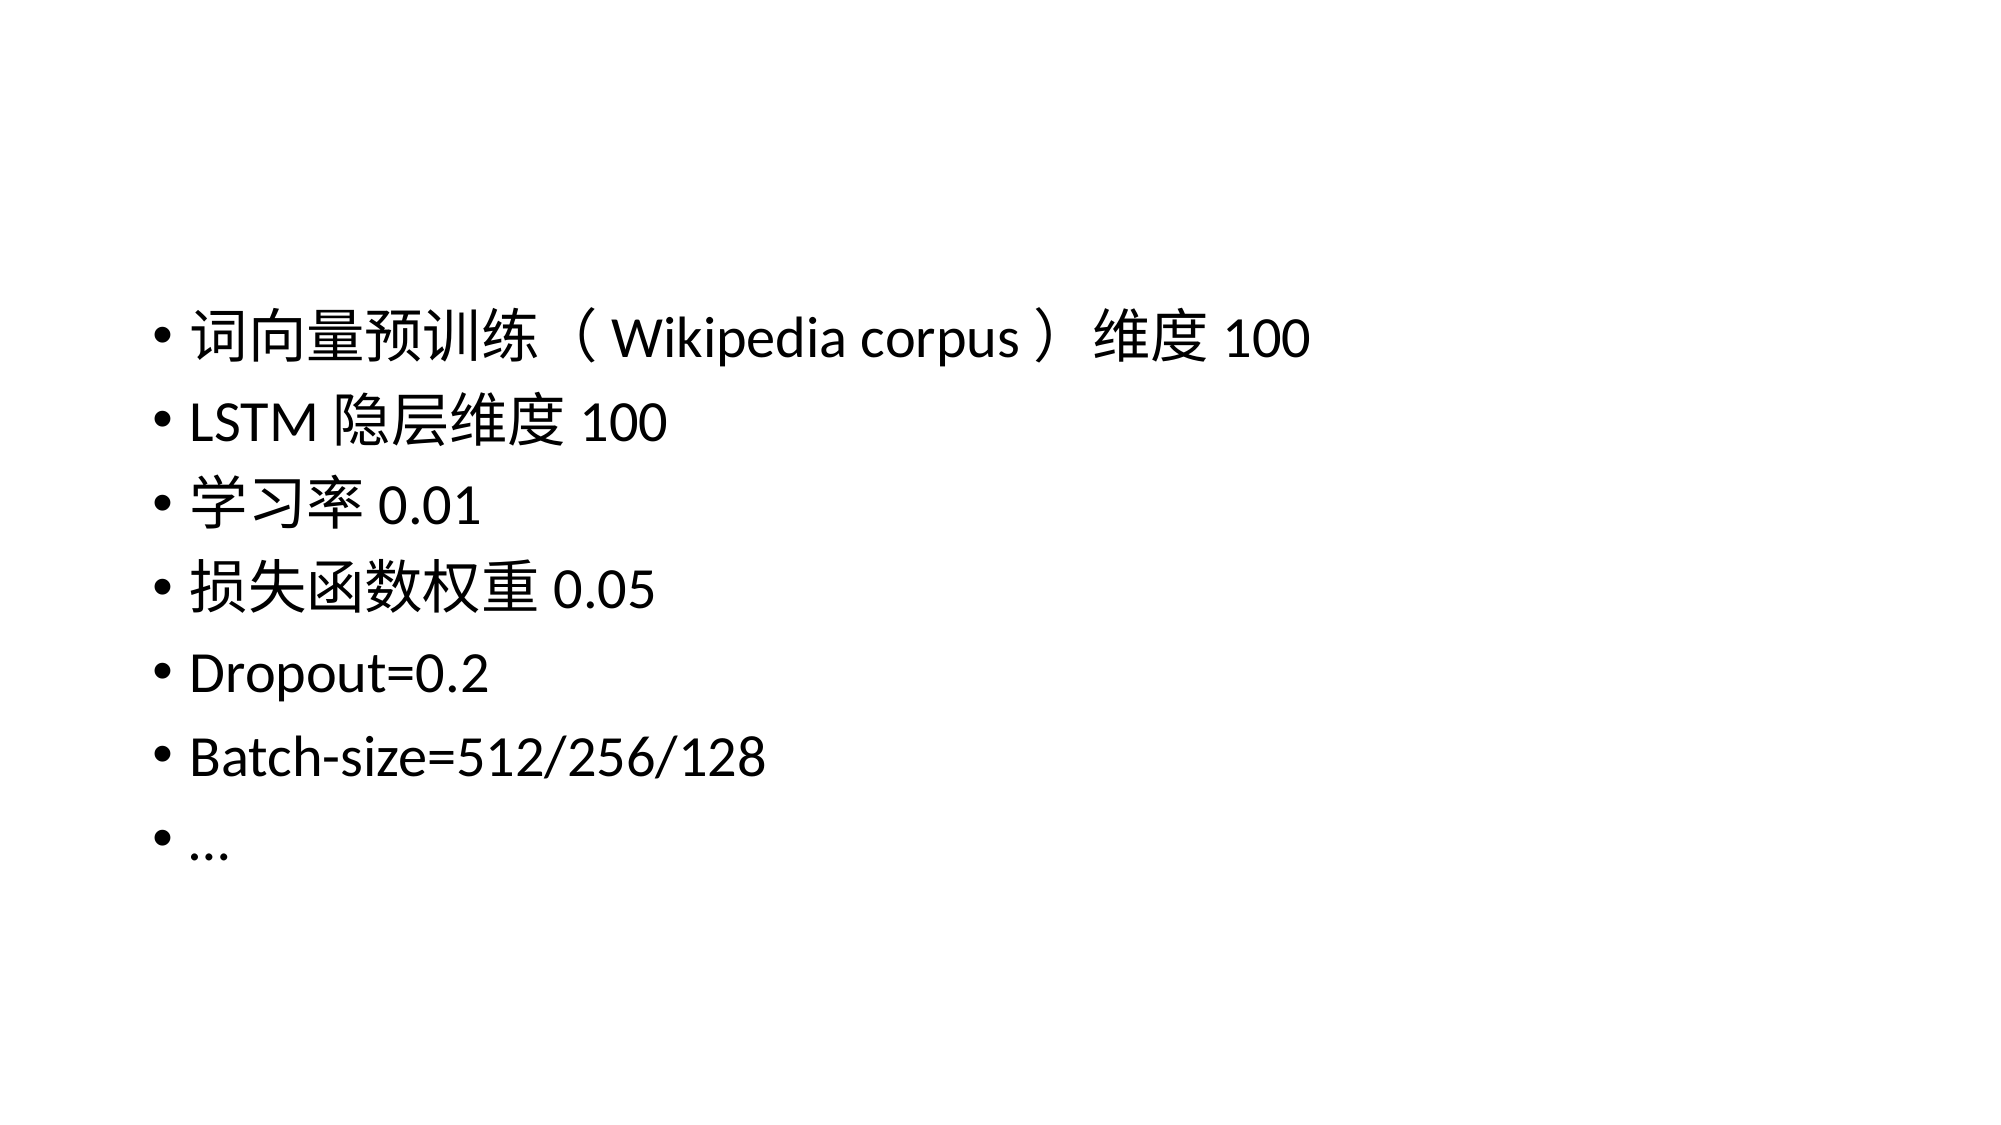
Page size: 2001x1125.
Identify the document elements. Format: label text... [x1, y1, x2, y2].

list 词向量预训练（Wikipedia corpus）维度100 LSTM隐层维度100 学习率0.01 损失函数权重0.05 Dropout=0.2 Batch-size=512/256/128 … [137, 299, 1863, 1014]
